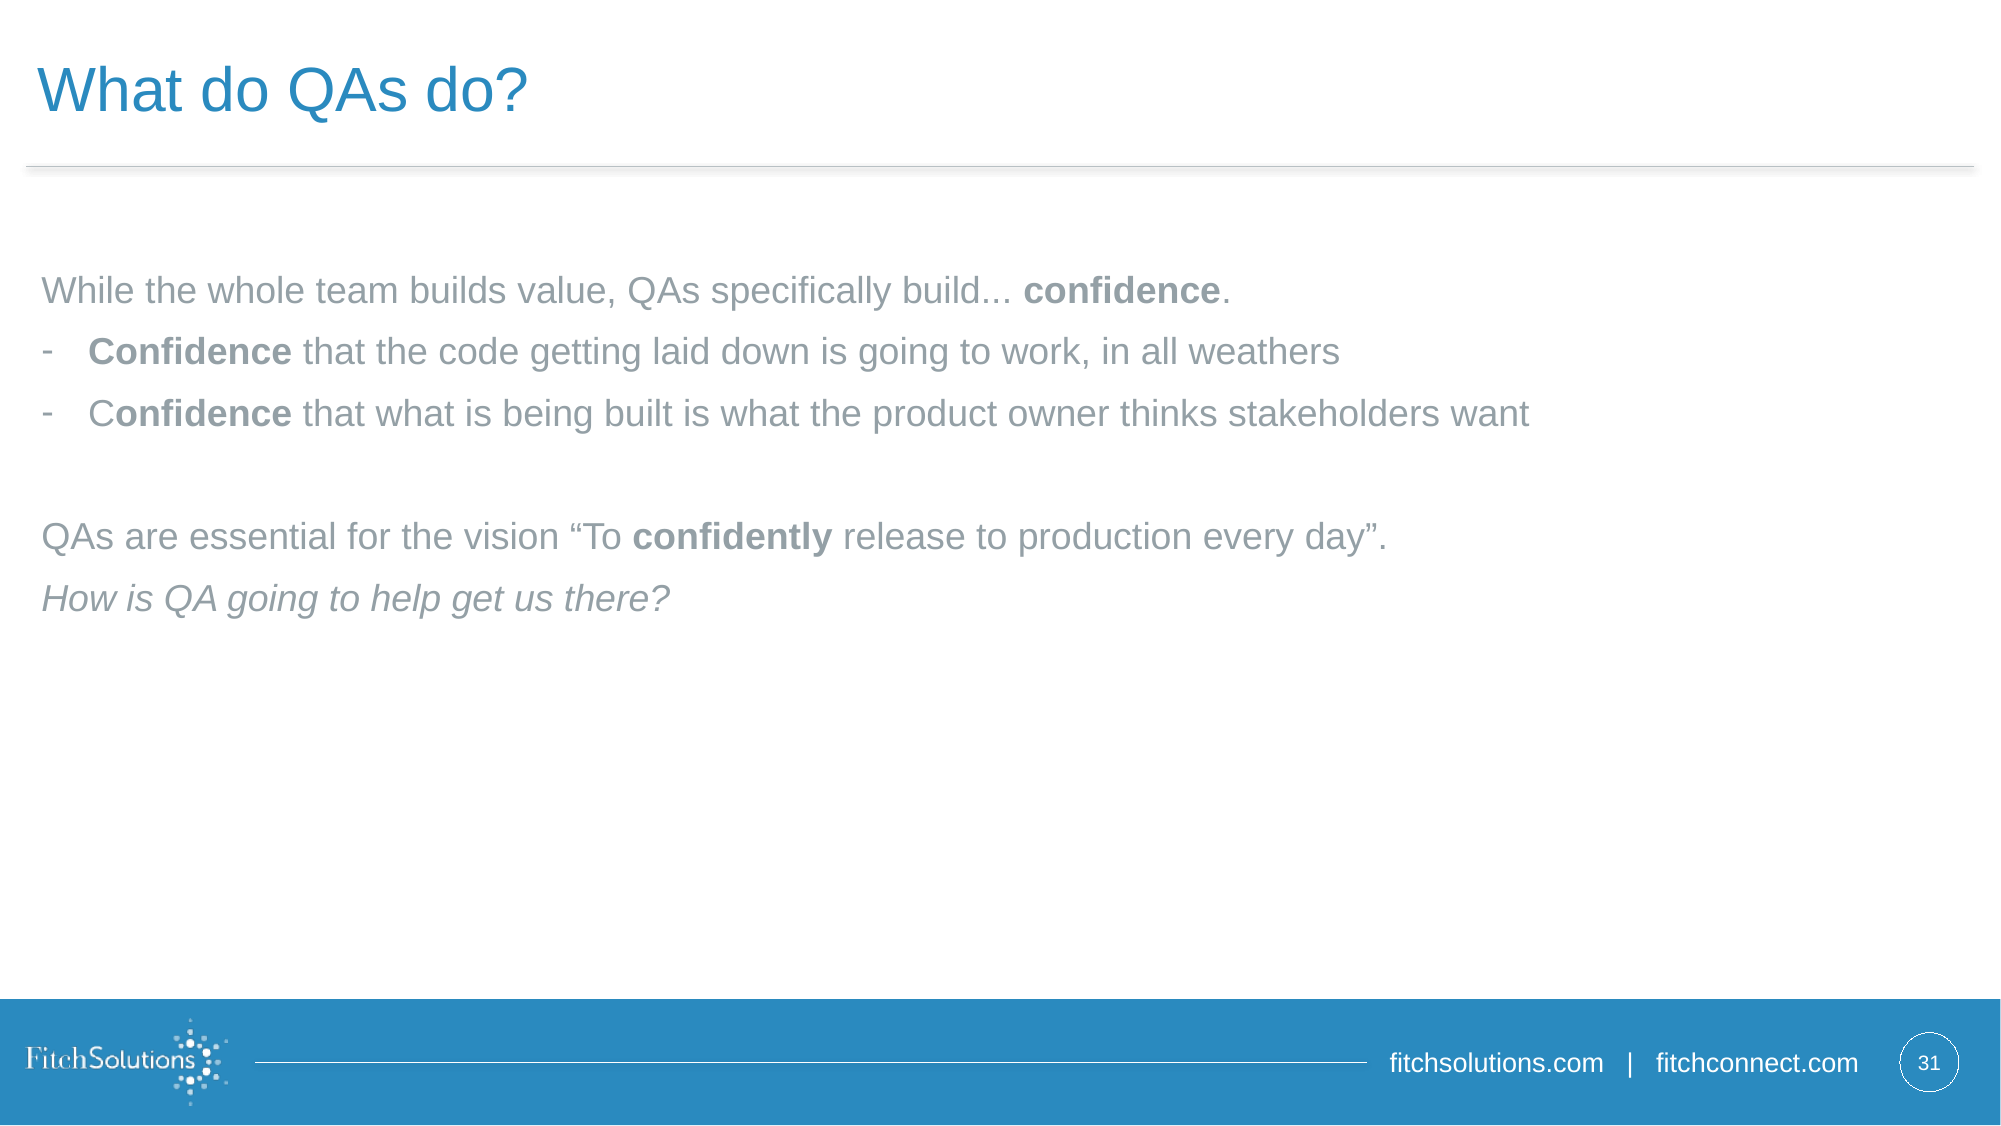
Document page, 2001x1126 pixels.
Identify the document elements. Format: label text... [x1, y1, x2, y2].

list While the whole team builds value, QAs specifically build... confidence. Confidence that the code getting laid down is going to work, in all weathers Confidence that what is being built is what the product owner thinks stakeholders want QAs are essential for the vision “To confidently release to production every day”. How is QA going to help get us there? [25, 257, 1975, 982]
picture [25, 1018, 228, 1106]
title What do QAs do? [21, 68, 1971, 105]
